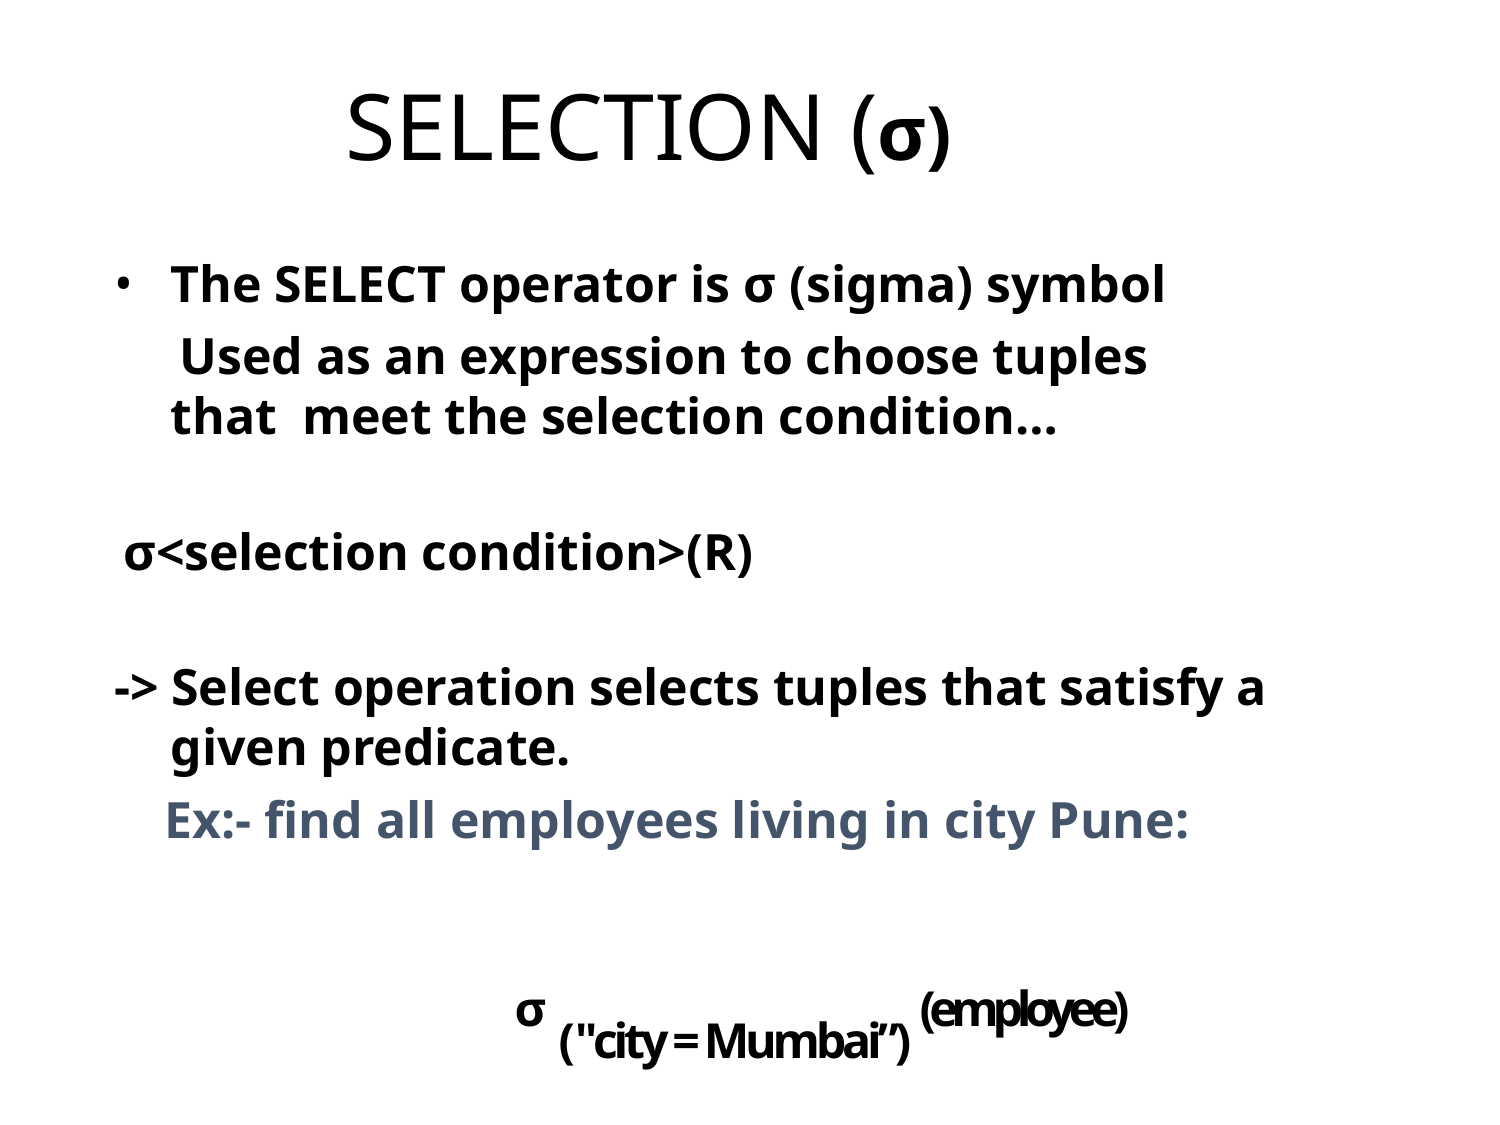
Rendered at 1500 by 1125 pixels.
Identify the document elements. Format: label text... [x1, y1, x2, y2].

text_box σ ("city = Mumbai”) (employee) [387, 952, 1255, 1125]
text_box The SELECT operator is σ (sigma) symbol Used as an expression to choose tuples that meet the selection condition… σ<selection condition>(R) -> Select operation selects tuples that satisfy a given predicate. Ex:- find all employees living in city Pune: [112, 237, 1339, 849]
title SELECTION (σ) [343, 27, 1021, 218]
